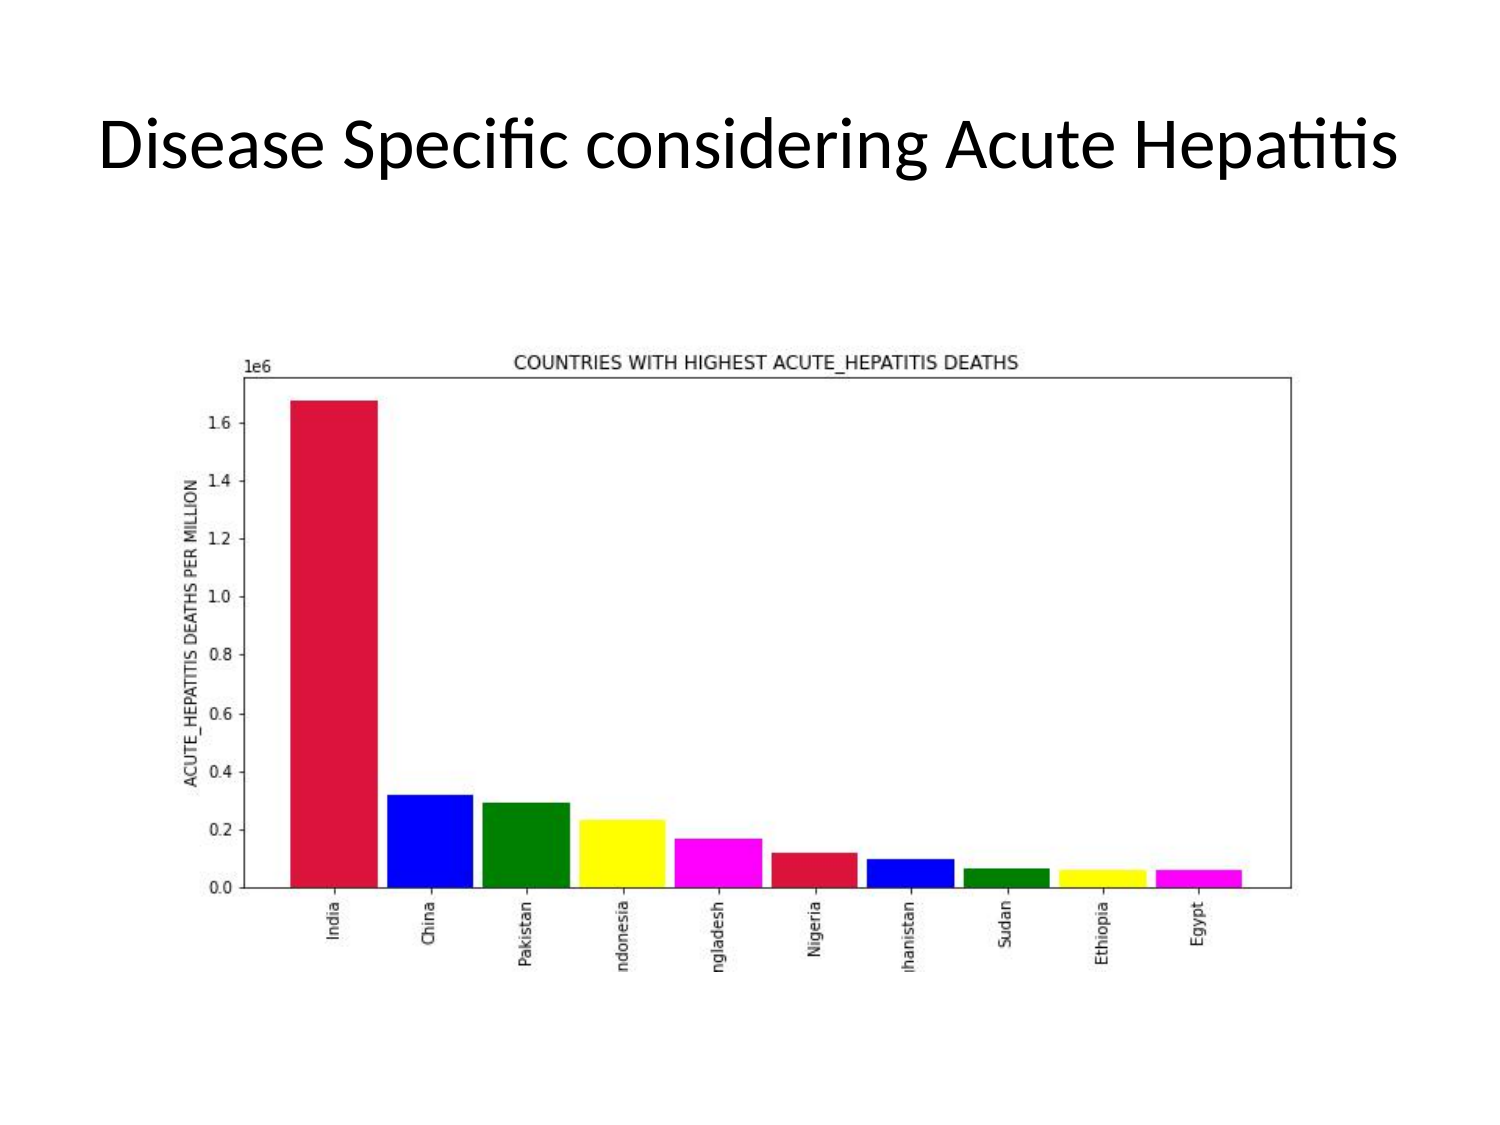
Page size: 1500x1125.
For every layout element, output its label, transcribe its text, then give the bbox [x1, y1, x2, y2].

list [74, 295, 1426, 972]
title Disease Specific considering Acute Hepatitis [75, 45, 1425, 233]
